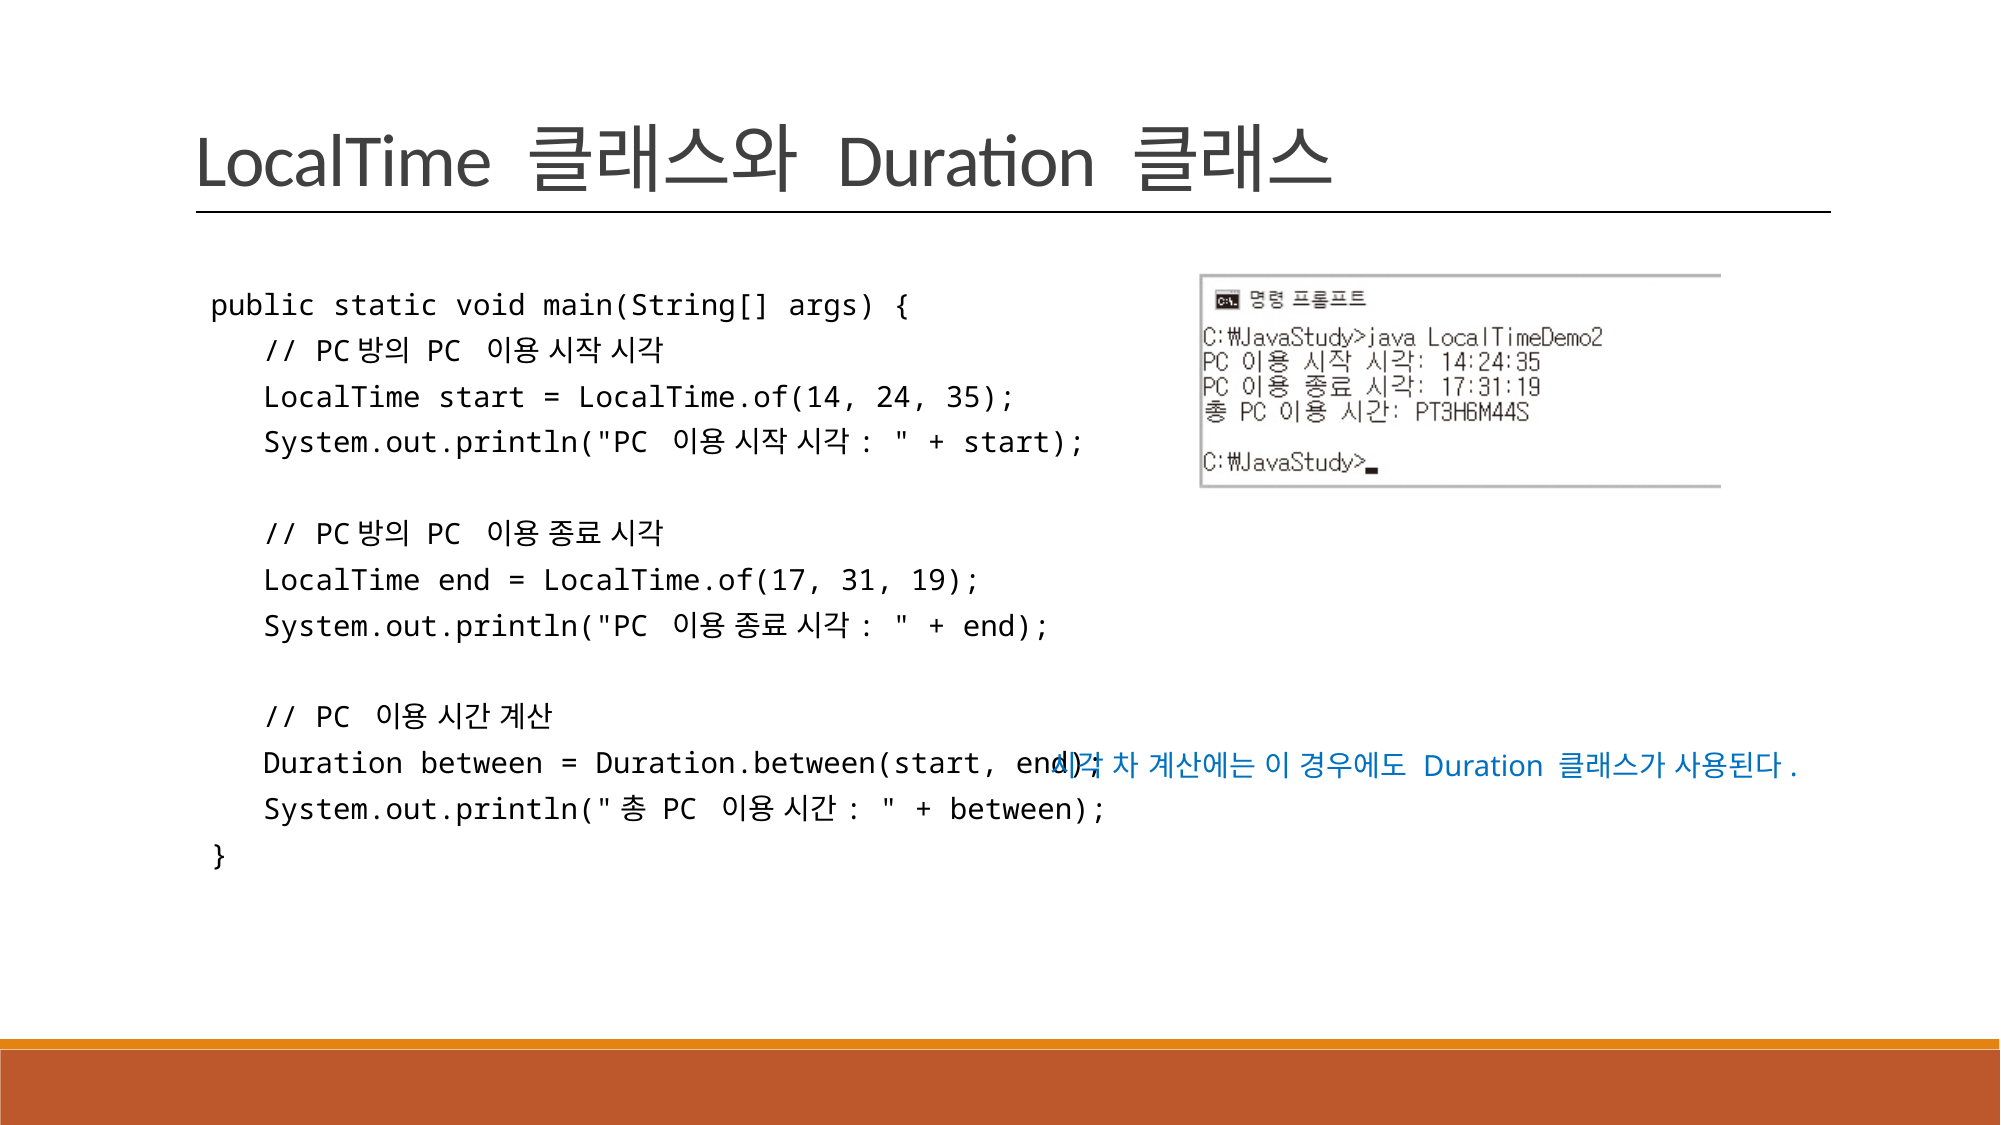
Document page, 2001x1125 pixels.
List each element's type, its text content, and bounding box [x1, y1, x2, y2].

text_box LocalTime 클래스와 Duration 클래스 [179, 20, 1830, 210]
text_box public static void main(String[] args) { // PC방의 PC 이용 시작 시각 LocalTime start = LocalTime.of(14, 24, 35); System.out.println("PC 이용 시작 시각: " + start); // PC방의 PC 이용 종료 시각 LocalTime end = LocalTime.of(17, 31, 19); System.out.println("PC 이용 종료 시각: " + end); // PC 이용 시간 계산 Duration between = Duration.between(start, end); System.out.println("총 PC 이용 시간: " + between); } [195, 268, 1196, 879]
text_box 시각 차 계산에는 이 경우에도 Duration 클래스가 사용된다. [1036, 739, 1842, 790]
picture [1195, 267, 1722, 494]
